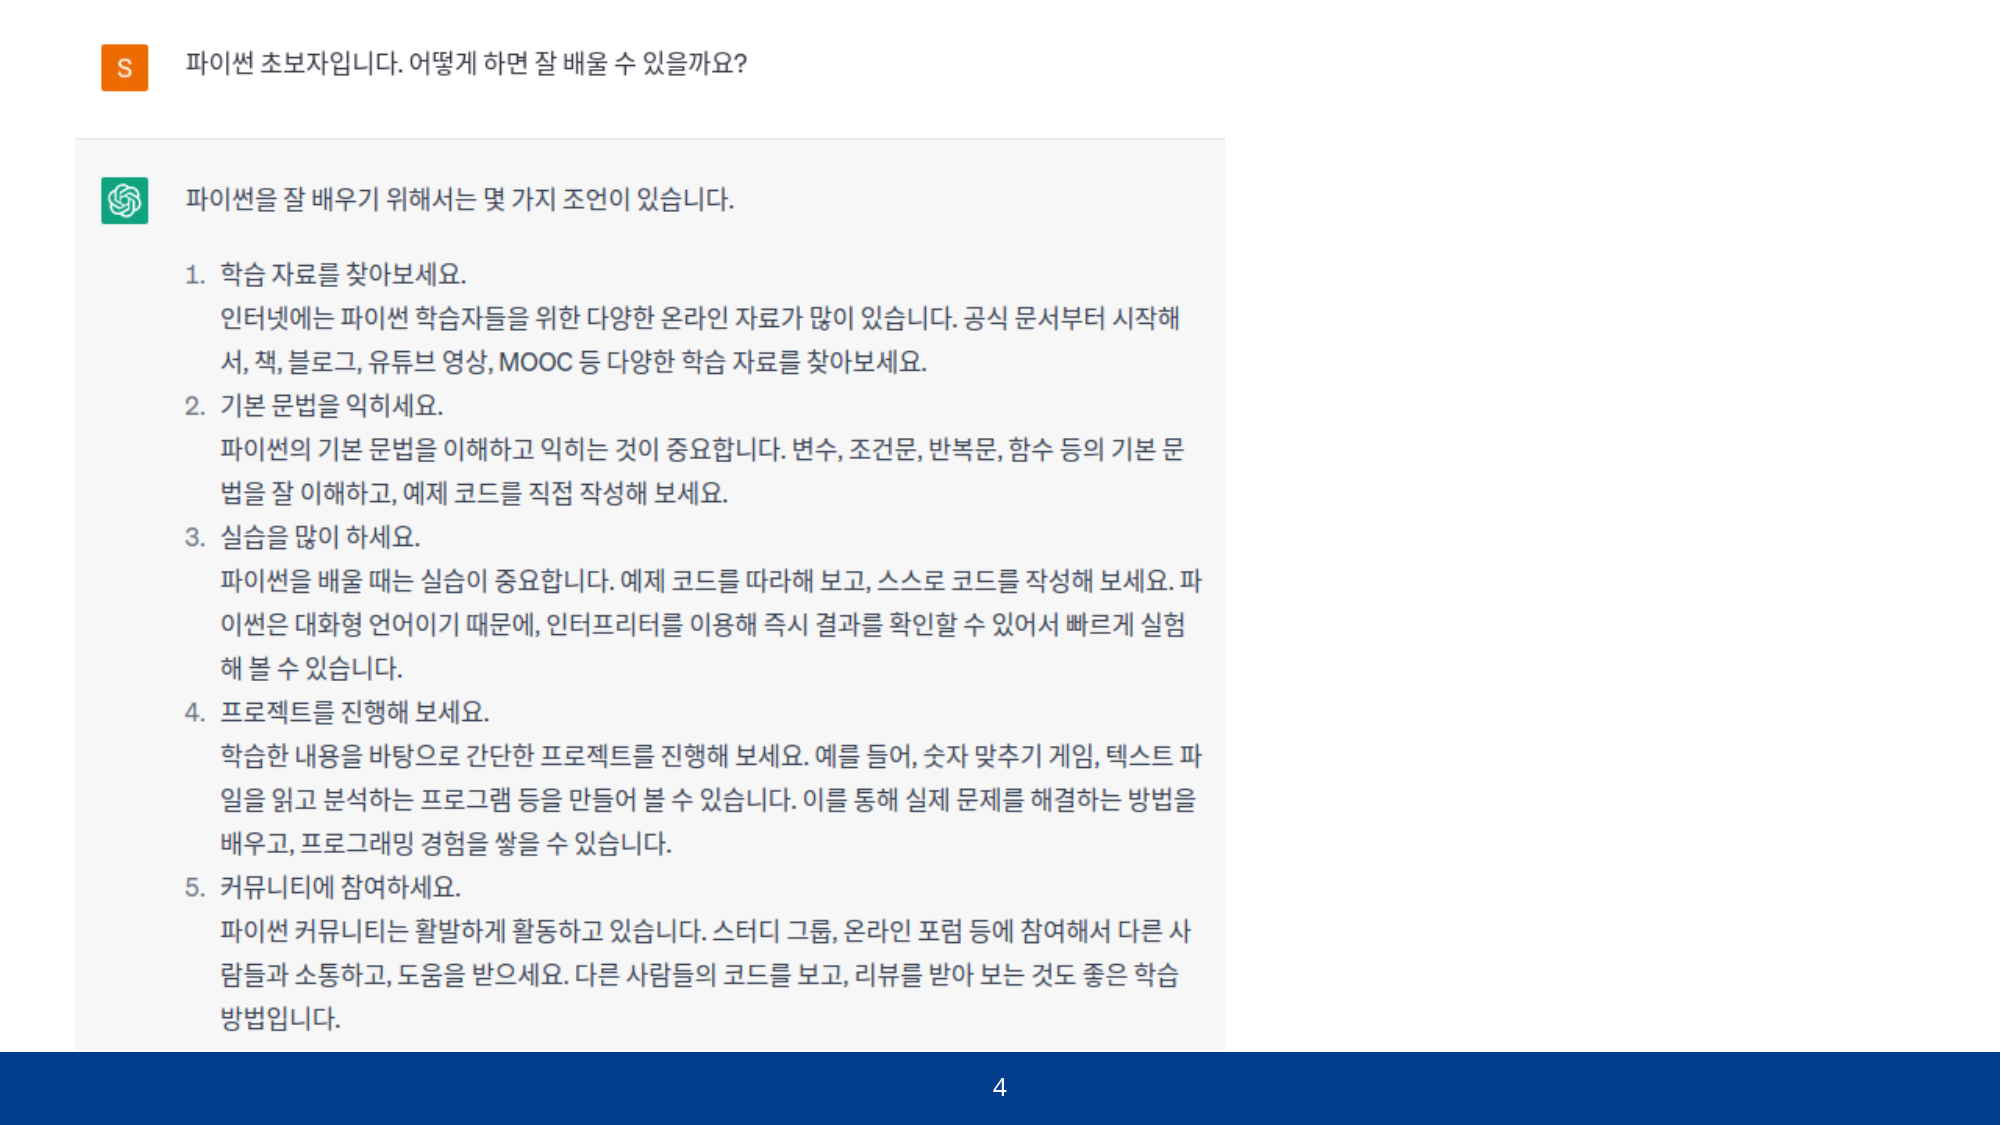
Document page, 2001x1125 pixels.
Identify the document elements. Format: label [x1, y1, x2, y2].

picture [74, 18, 1226, 1051]
